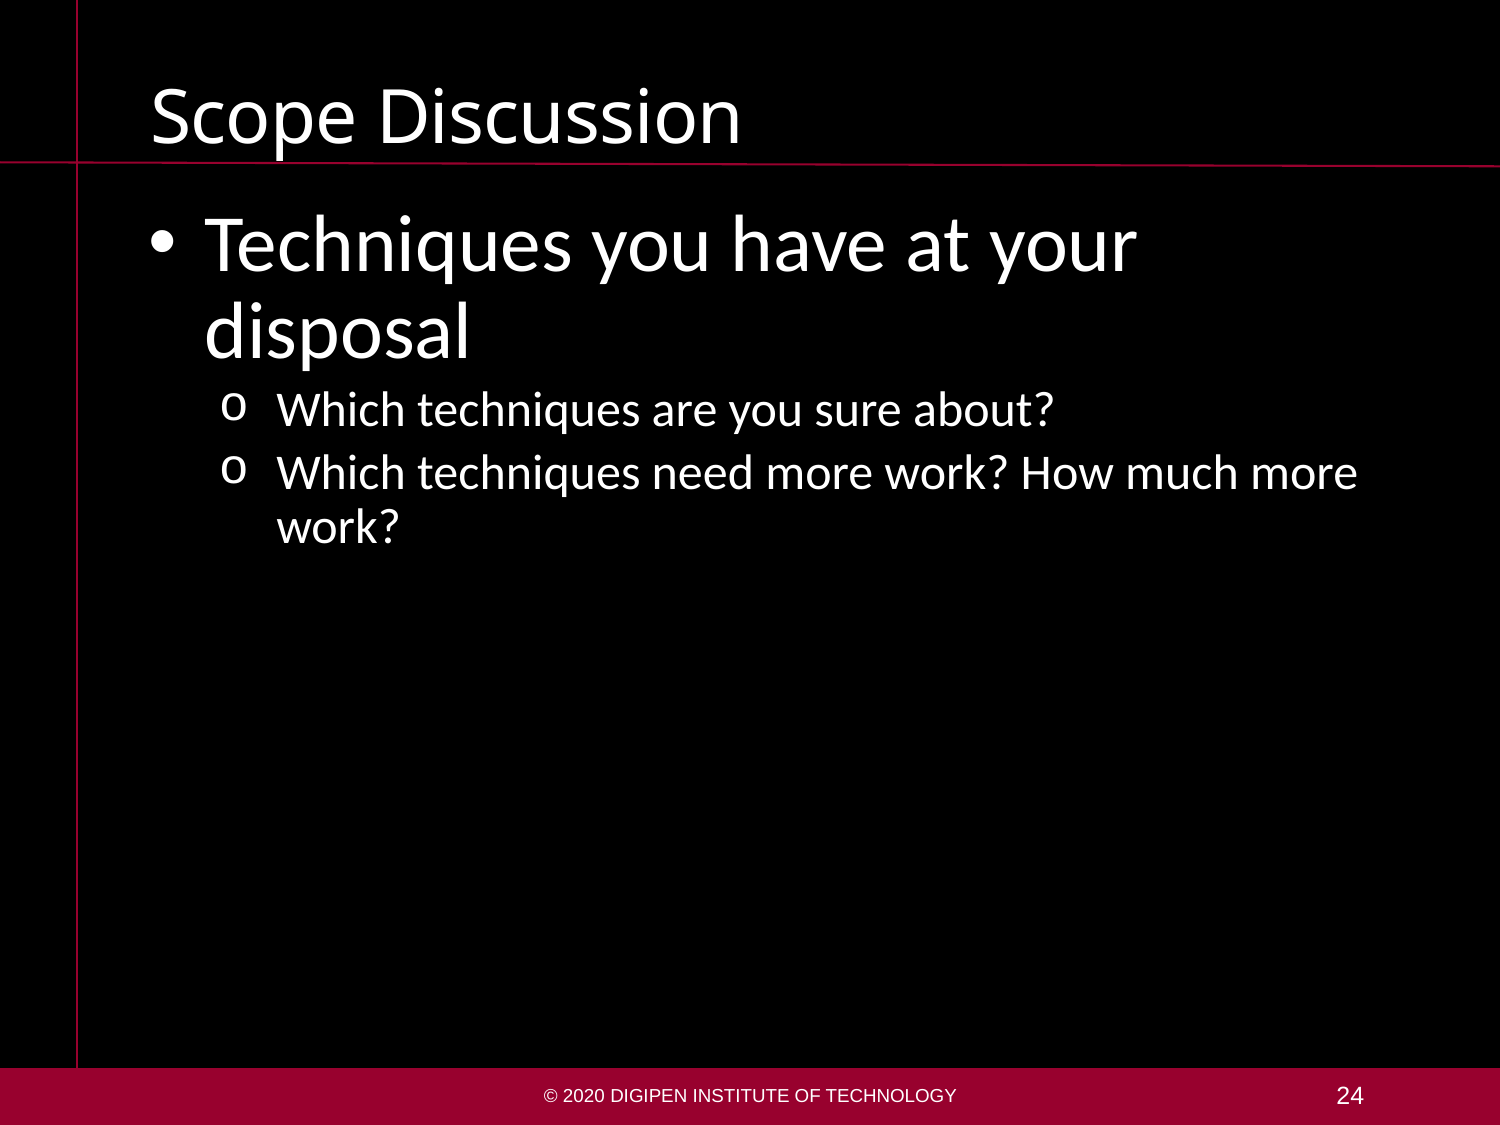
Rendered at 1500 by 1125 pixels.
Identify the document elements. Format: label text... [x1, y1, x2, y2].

list Techniques you have at your disposal Which techniques are you sure about? Which techniques need more work? How much more work? [135, 193, 1373, 1040]
footer © 2020 DigiPen Institute of Technology [453, 1064, 1047, 1125]
slide_number 24 [1218, 1064, 1380, 1125]
title Scope Discussion [135, 24, 1373, 167]
